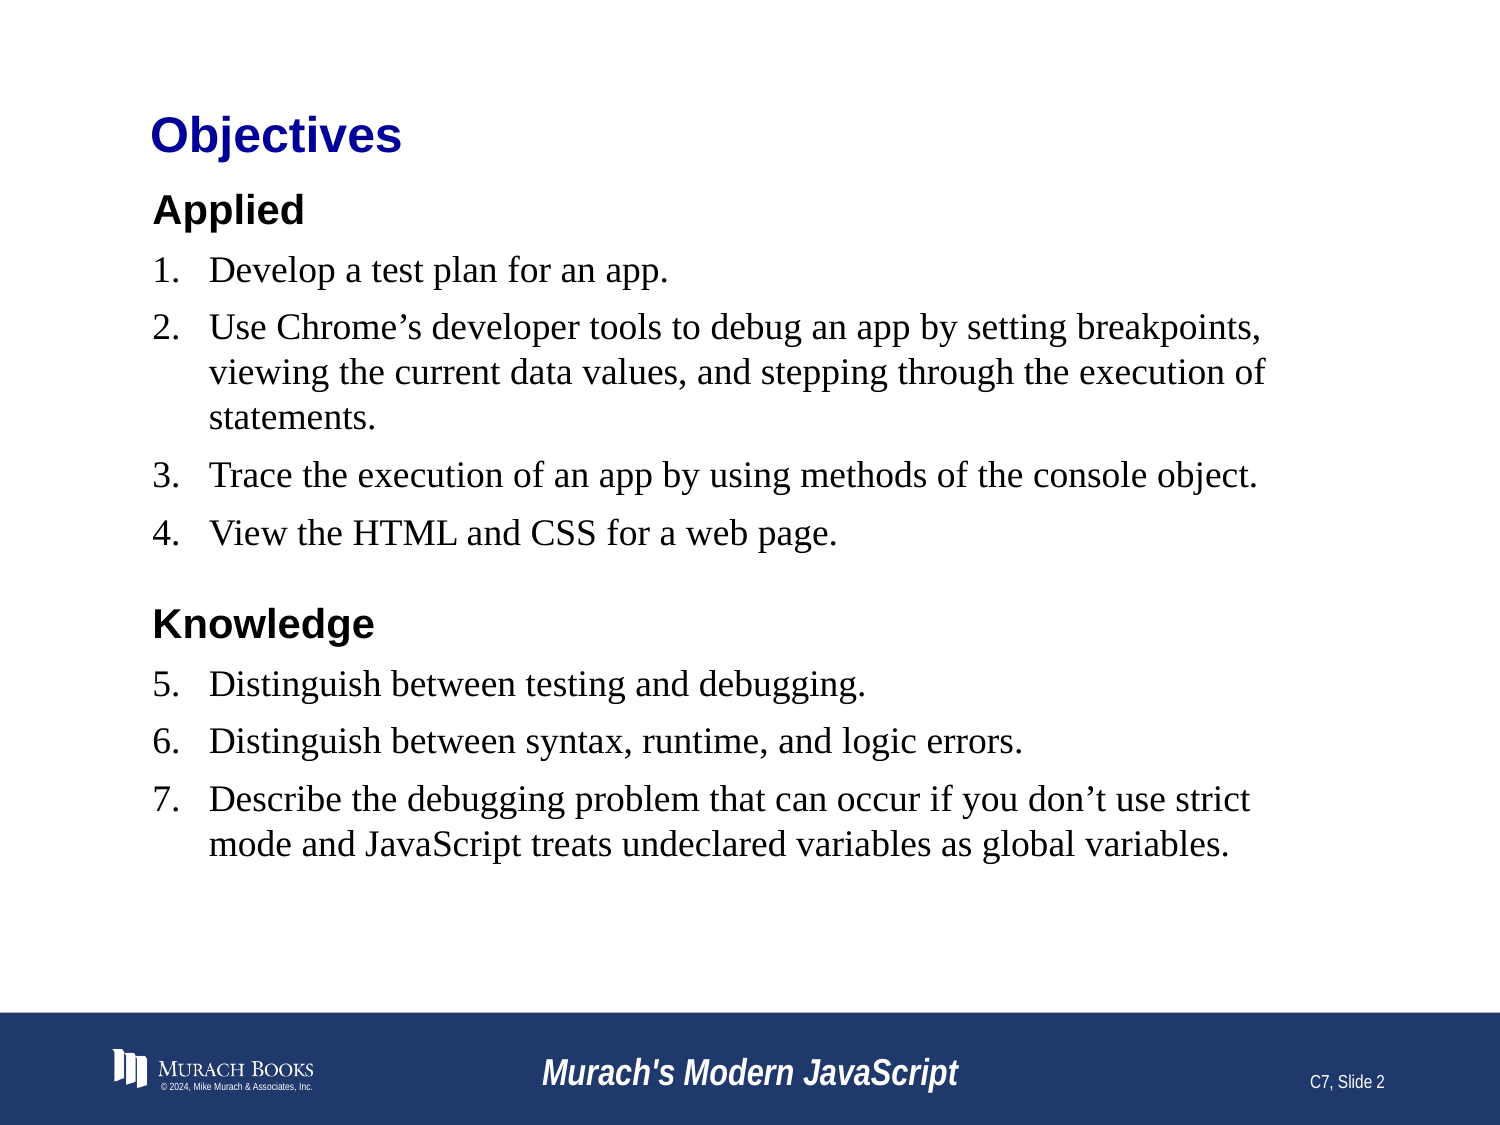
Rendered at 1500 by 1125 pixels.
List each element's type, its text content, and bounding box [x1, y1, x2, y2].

slide_number C7, Slide 2 [1087, 1025, 1400, 1100]
title Objectives [150, 102, 1350, 164]
list Applied Develop a test plan for an app. Use Chrome’s developer tools to debug an app by setting breakpoints, viewing the current data values, and stepping through the execution of statements. Trace the execution of an app by using methods of the console object. View the HTML and CSS for a web page. Knowledge Distinguish between testing and debugging. Distinguish between syntax, runtime, and logic errors. Describe the debugging problem that can occur if you don’t use strict mode and JavaScript treats undeclared variables as global variables. [137, 174, 1350, 975]
slide_number Murach's Modern JavaScript [450, 1025, 1050, 1100]
footer © 2024, Mike Murach & Associates, Inc. [12, 1025, 450, 1100]
